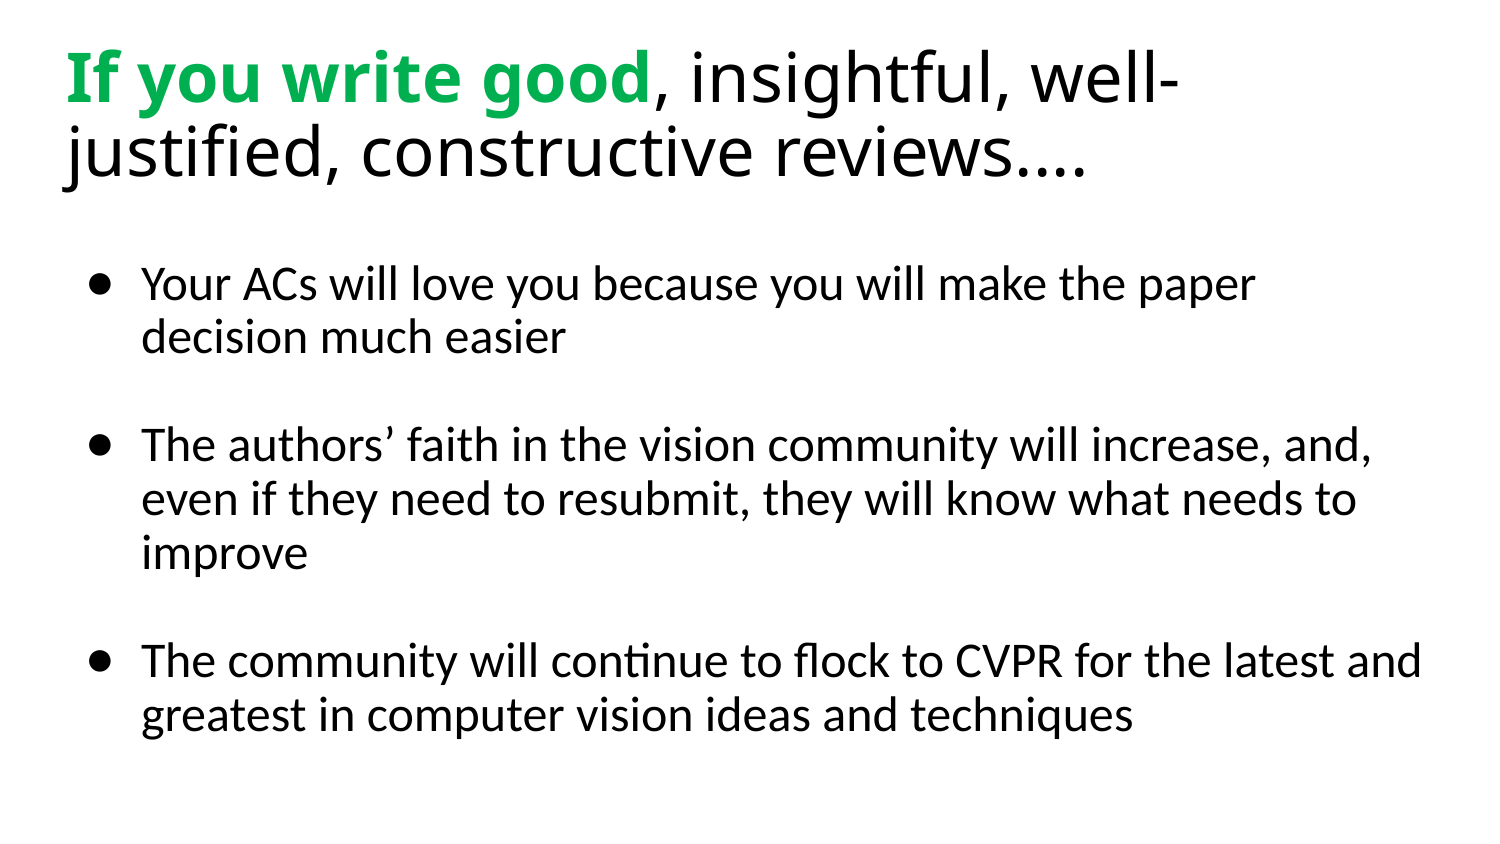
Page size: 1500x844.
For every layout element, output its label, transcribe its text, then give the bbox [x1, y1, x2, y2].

list Your ACs will love you because you will make the paper decision much easier The authors’ faith in the vision community will increase, and, even if they need to resubmit, they will know what needs to improve The community will continue to flock to CVPR for the latest and greatest in computer vision ideas and techniques [51, 148, 1449, 830]
title If you write good, insightful, well-justified, constructive reviews.... [51, 27, 1449, 122]
